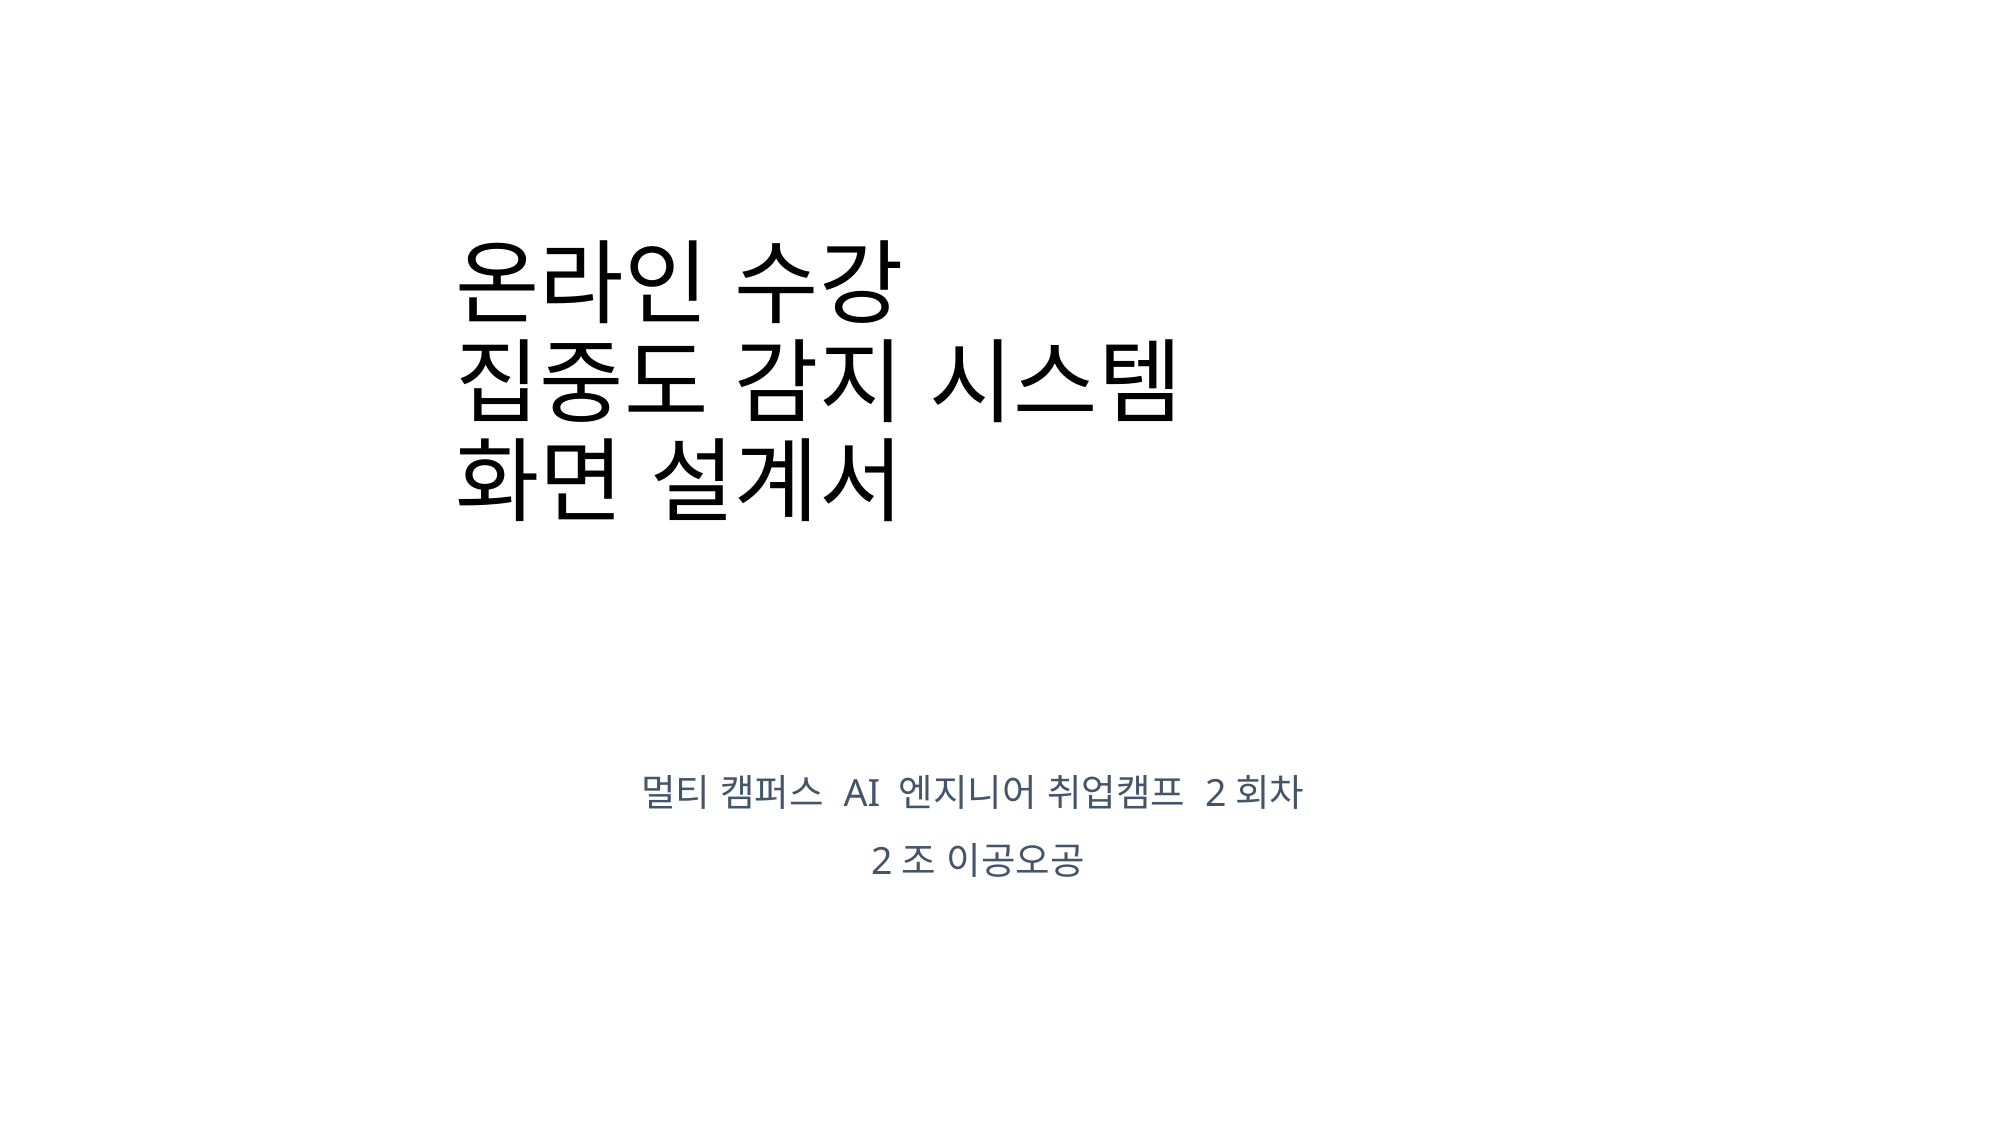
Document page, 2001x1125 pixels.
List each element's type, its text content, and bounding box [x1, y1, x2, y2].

text_box 온라인 수강 집중도 감지 시스템 화면 설계서 [440, 290, 1759, 481]
text_box 멀티 캠퍼스 AI 엔지니어 취업캠프 2회차 2조 이공오공 [451, 739, 1505, 920]
